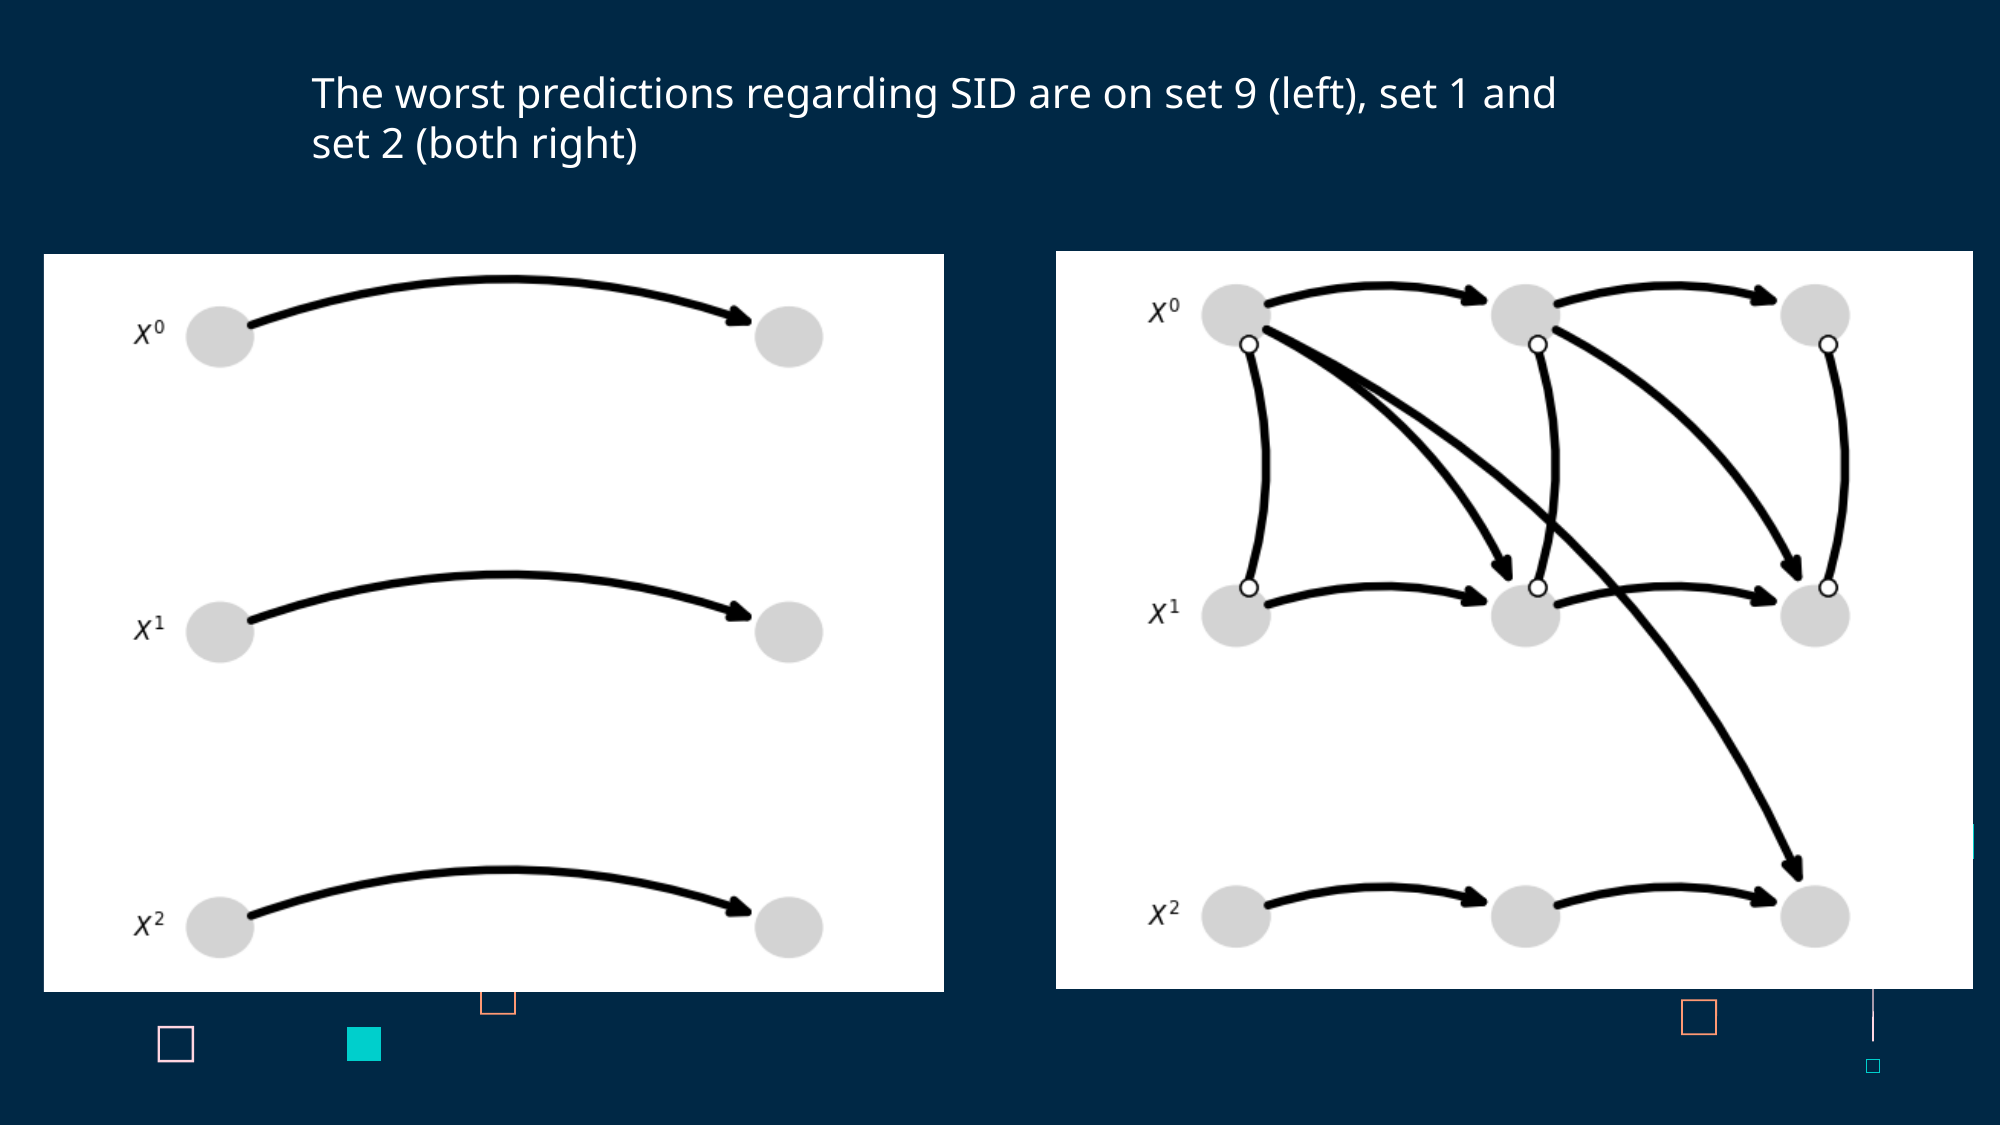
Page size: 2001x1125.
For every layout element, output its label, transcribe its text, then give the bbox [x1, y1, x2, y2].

picture [1055, 251, 1974, 990]
picture [43, 253, 945, 992]
text_box The worst predictions regarding SID are on set 9 (left), set 1 and set 2 (both right) [266, 47, 1590, 174]
